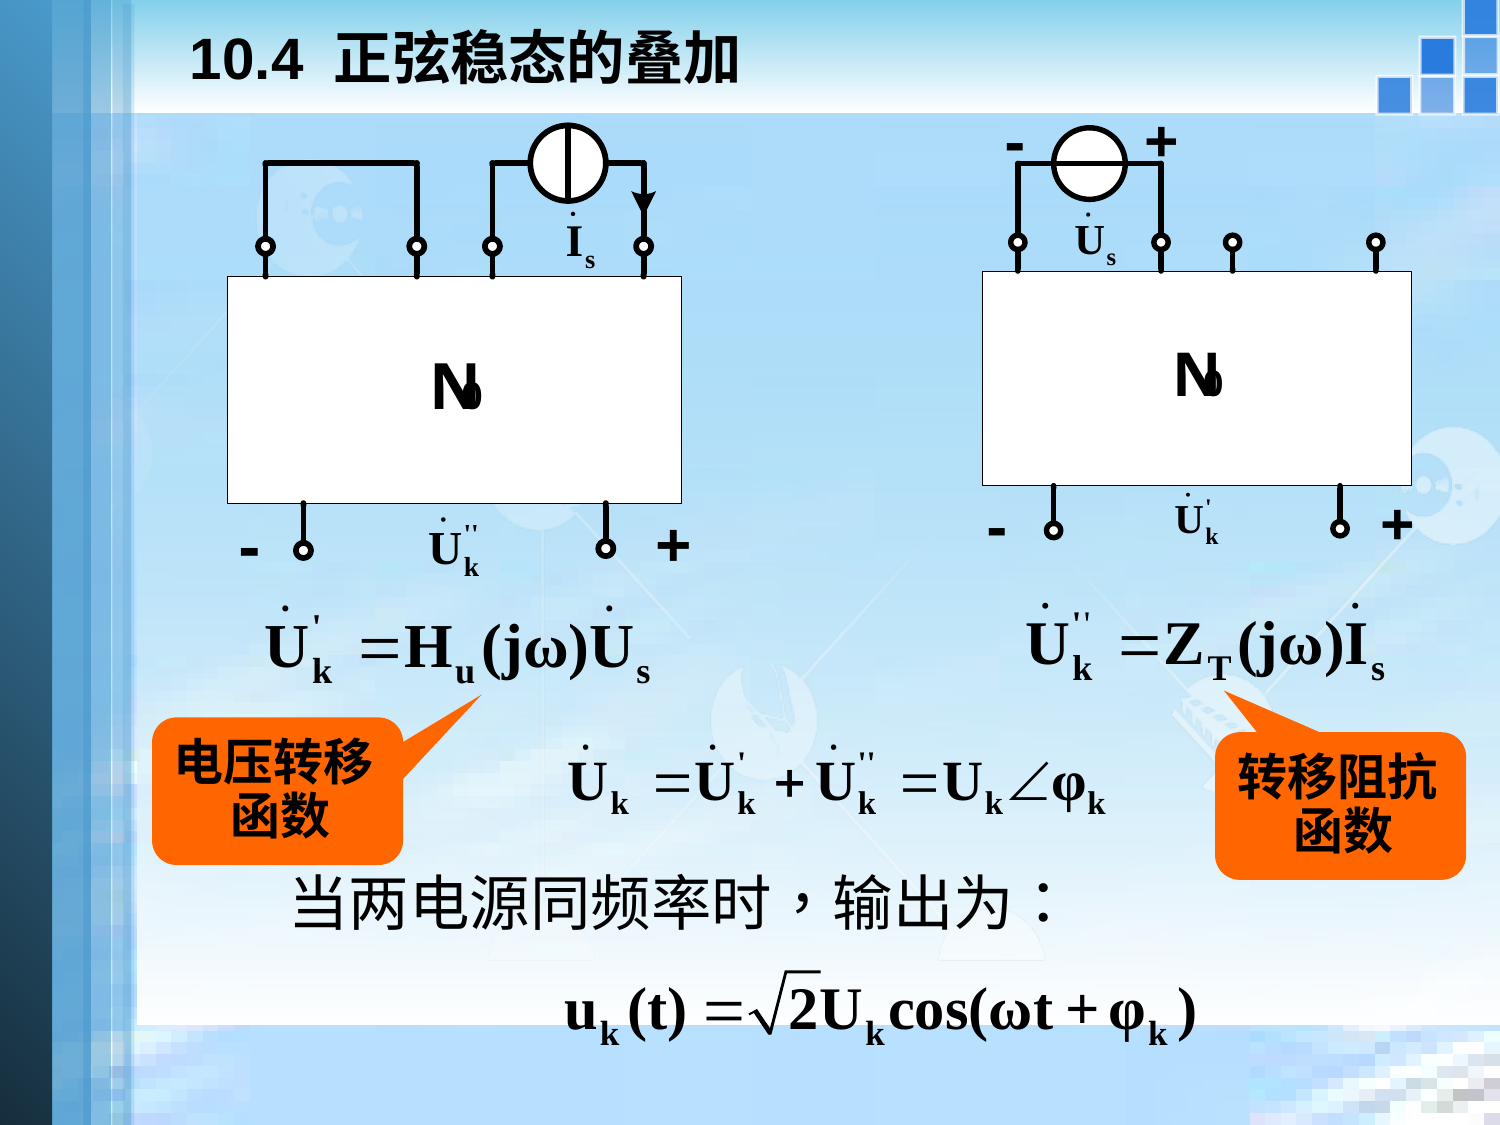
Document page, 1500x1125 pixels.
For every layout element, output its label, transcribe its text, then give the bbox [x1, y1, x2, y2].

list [255, 600, 662, 699]
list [1015, 596, 1400, 696]
title 10.4 正弦稳态的叠加 [174, 24, 1175, 88]
text_box 转移阻抗函数 [1215, 705, 1467, 880]
text_box 电压转移函数 [152, 707, 471, 866]
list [978, 97, 1415, 570]
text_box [558, 737, 1120, 829]
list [224, 119, 692, 593]
picture [132, 113, 1500, 965]
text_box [284, 864, 1208, 1057]
